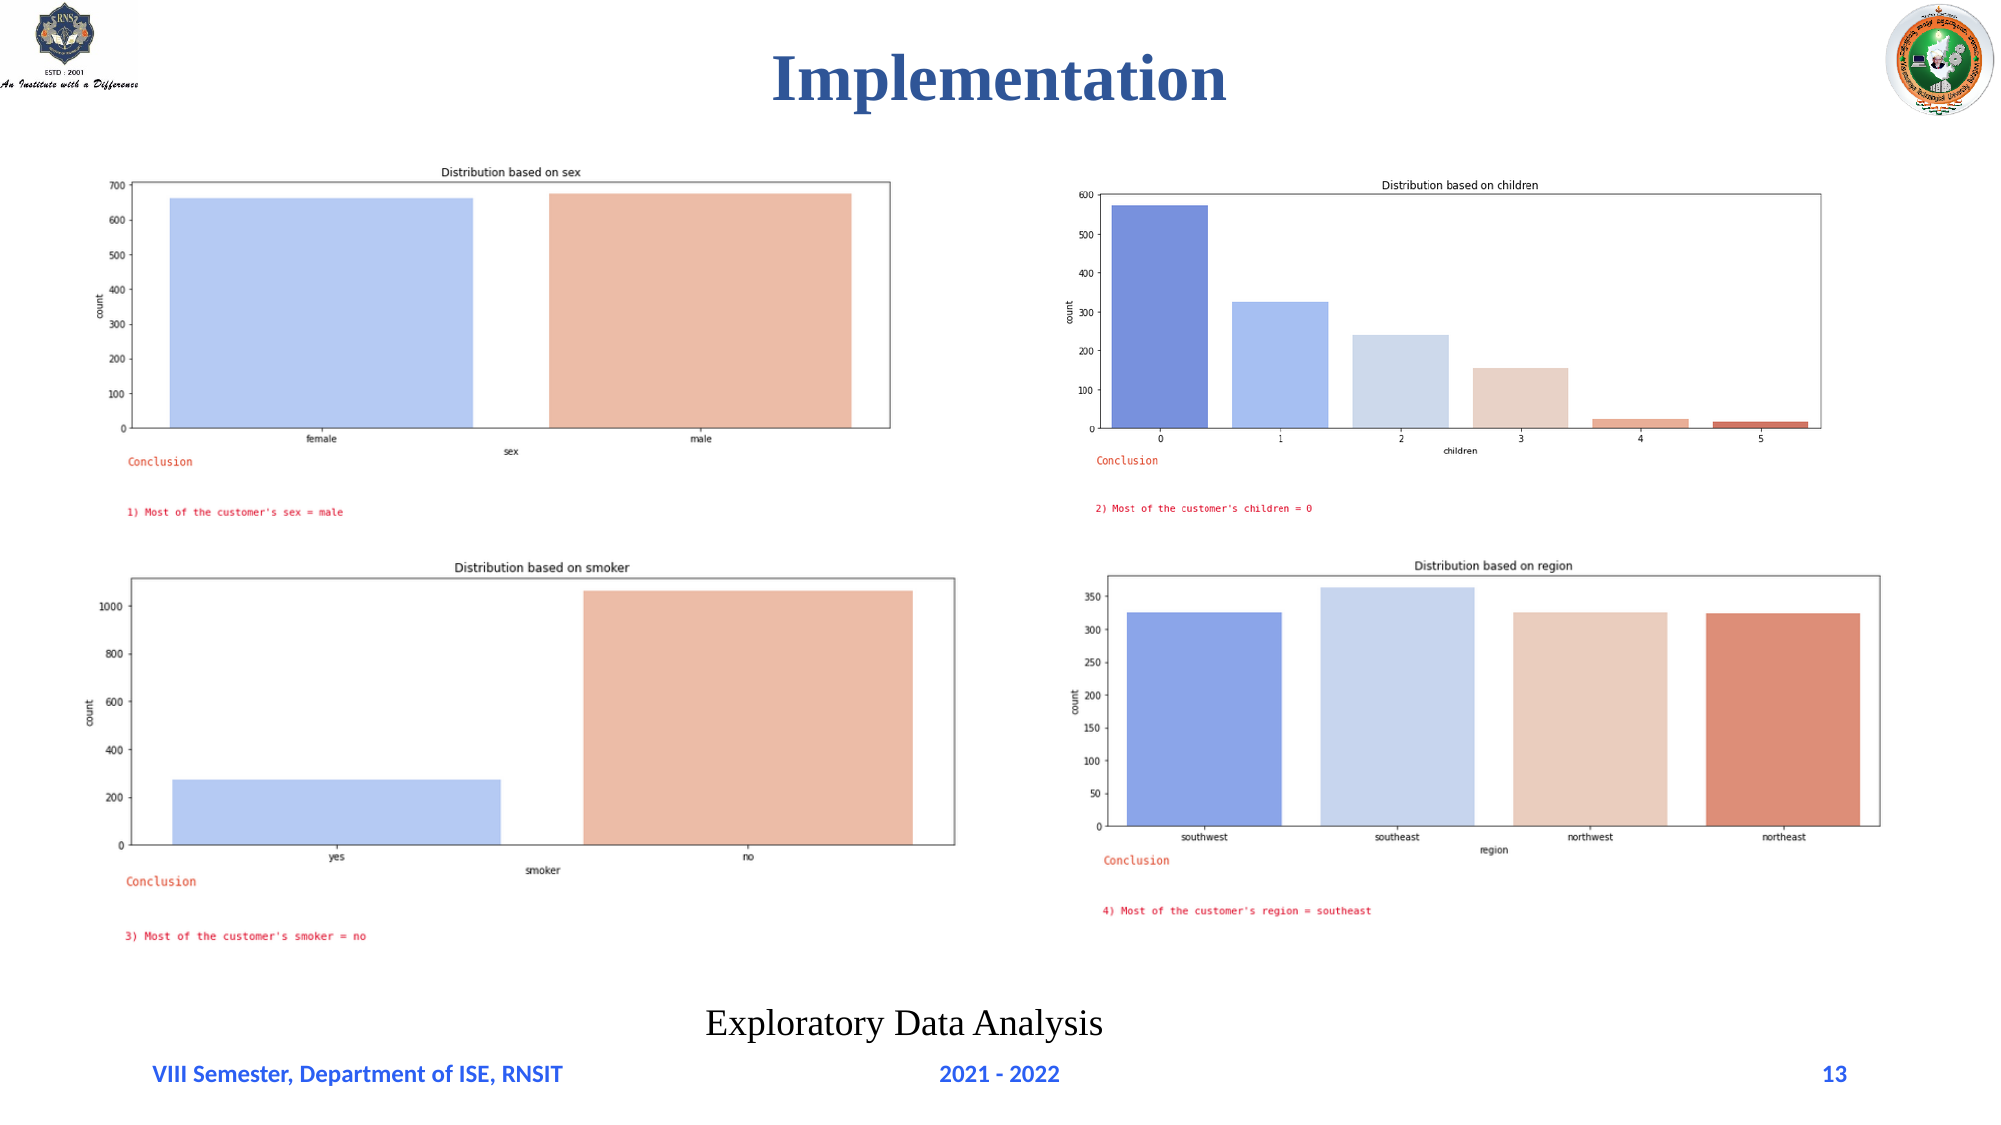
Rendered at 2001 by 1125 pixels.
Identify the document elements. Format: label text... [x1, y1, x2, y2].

text_box [78, 171, 1922, 1022]
picture [1882, 2, 1997, 117]
picture [1058, 165, 1871, 531]
slide_number 13 [1412, 1042, 1863, 1103]
slide_number VIII Semester, Department of ISE, RNSIT [137, 1042, 662, 1103]
text_box Exploratory Data Analysis [377, 990, 1465, 1051]
footer 2021 - 2022 [662, 1051, 1338, 1103]
picture [79, 165, 993, 531]
picture [0, 0, 138, 90]
picture [78, 551, 993, 961]
picture [1058, 547, 1922, 934]
title Implementation [137, 35, 1863, 150]
